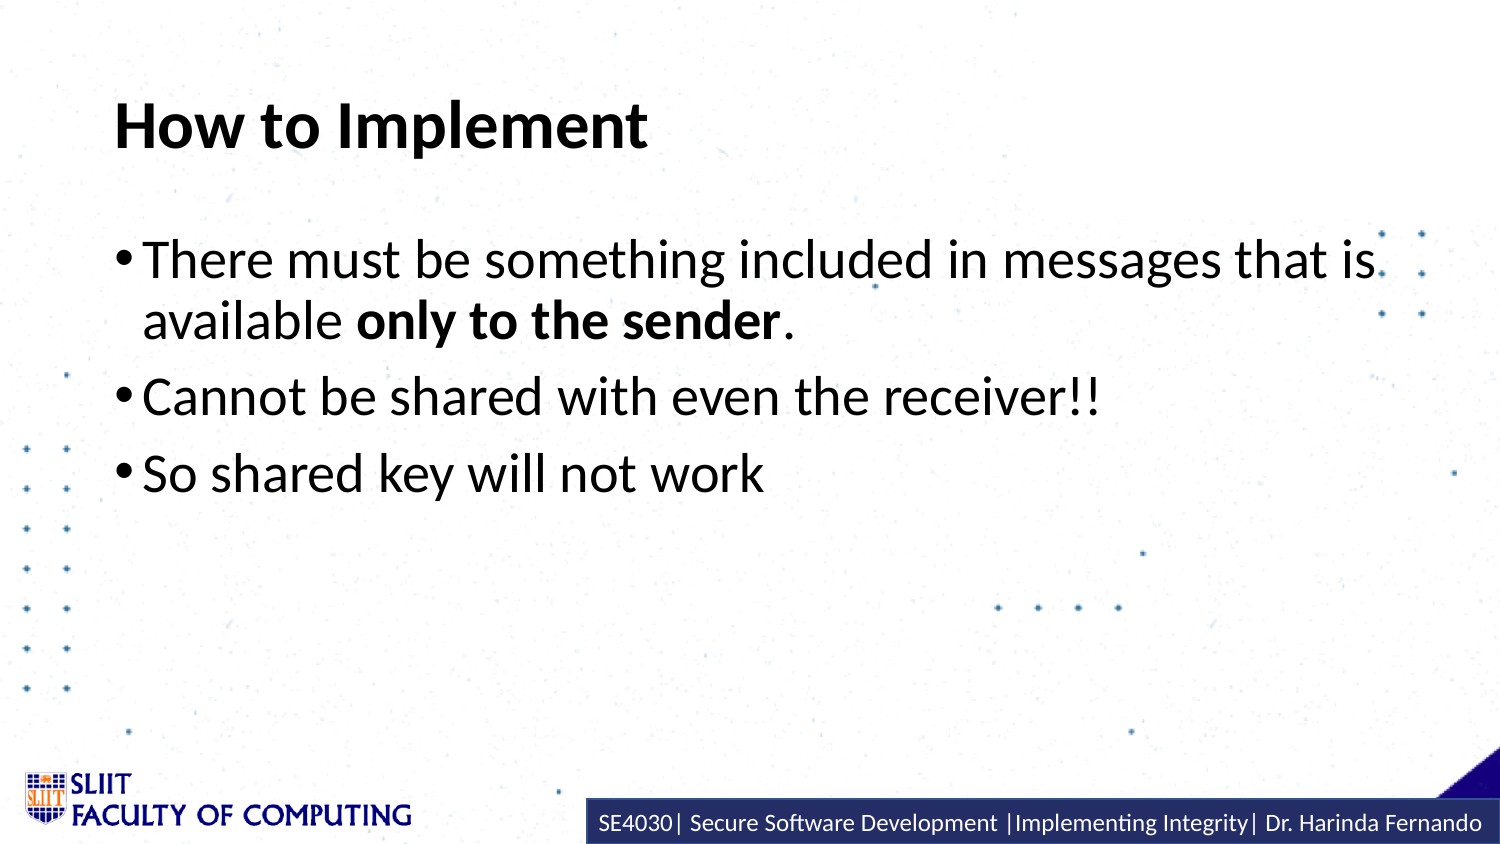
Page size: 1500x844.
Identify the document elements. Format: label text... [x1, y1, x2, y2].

list There must be something included in messages that is available only to the sender. Cannot be shared with even the receiver!! So shared key will not work [103, 224, 1397, 760]
title How to Implement [103, 44, 1397, 208]
picture [0, 0, 1500, 844]
